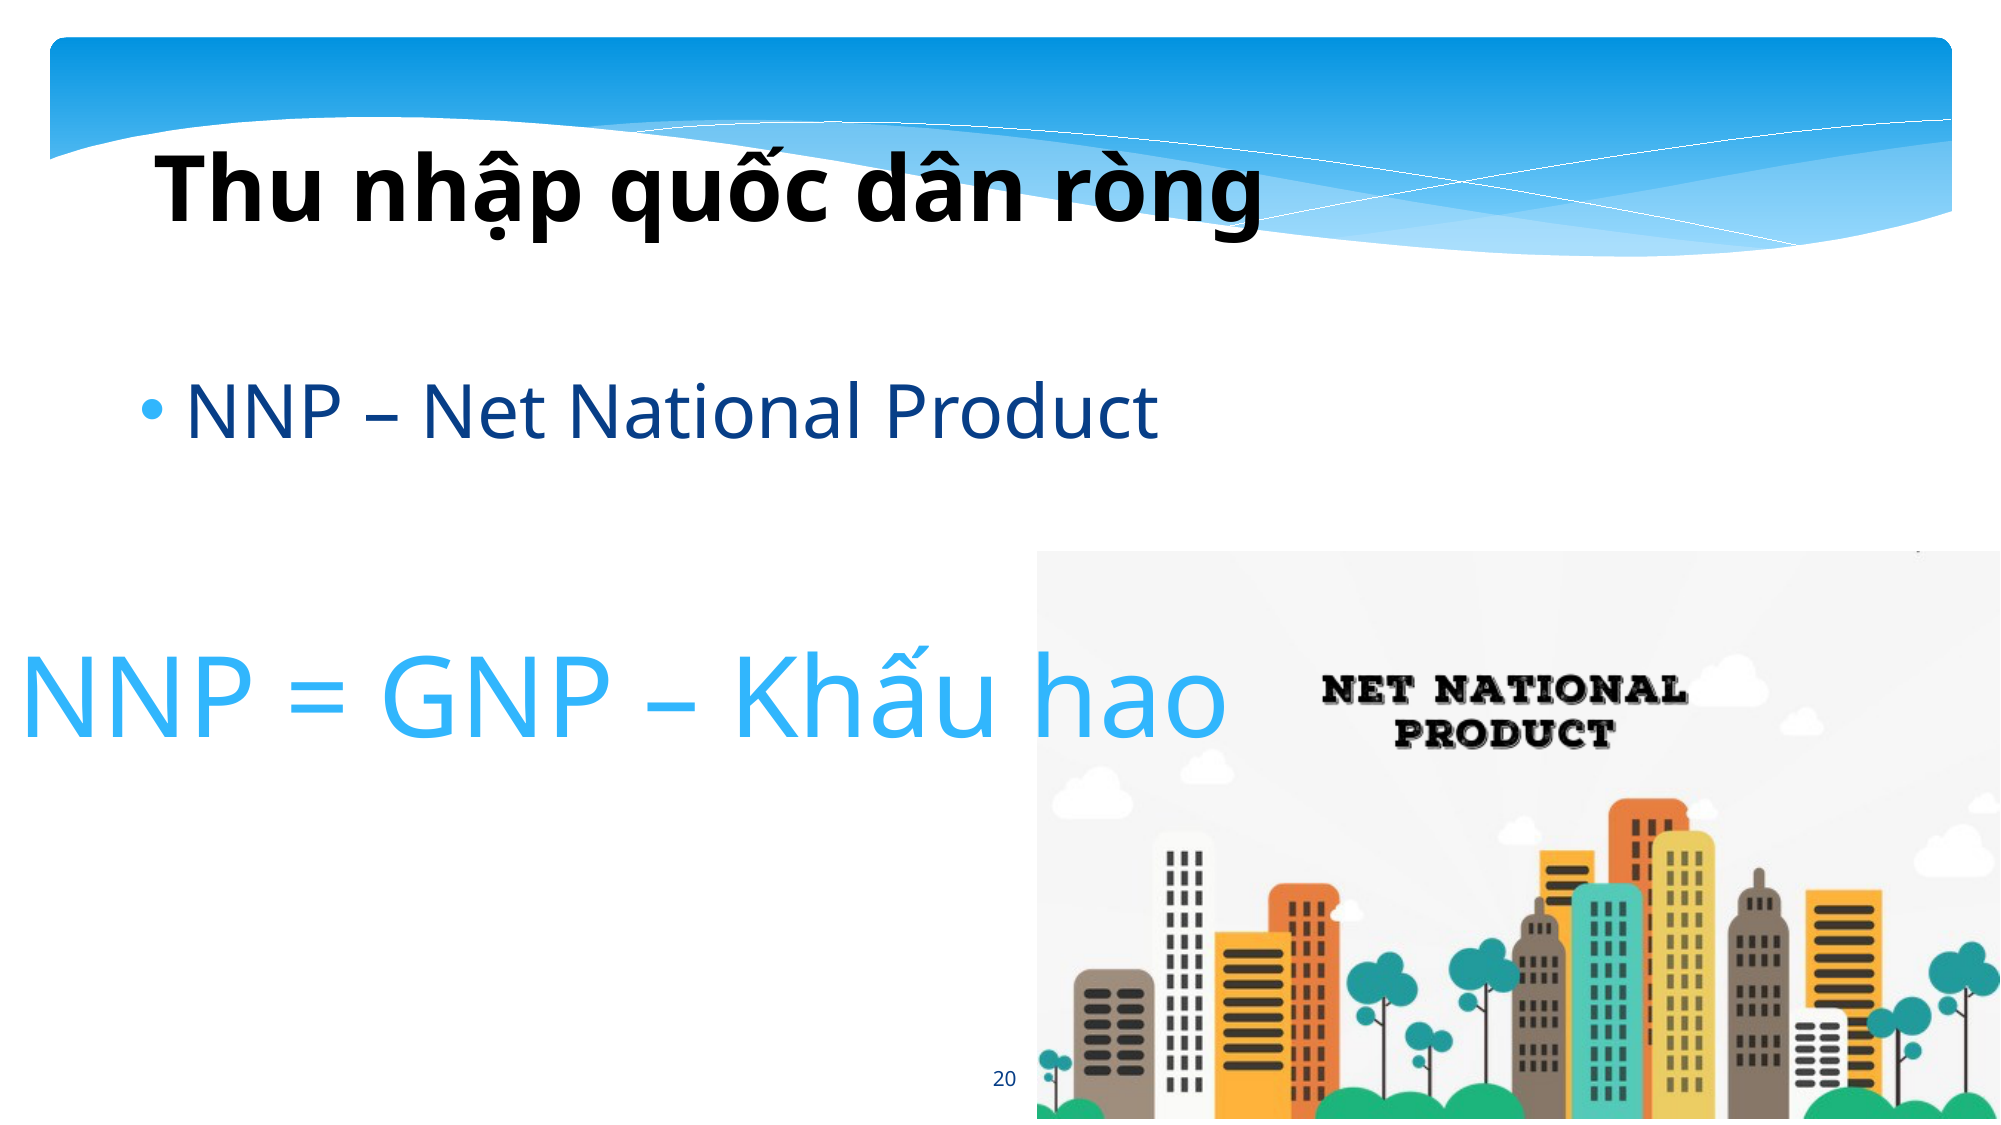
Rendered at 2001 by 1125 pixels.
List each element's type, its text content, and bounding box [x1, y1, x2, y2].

text_box NNP = GNP – Khấu hao [2, 617, 1031, 768]
picture [1037, 551, 2000, 1120]
slide_number 20 [877, 1050, 1031, 1110]
text_box NNP – Net National Product [125, 355, 1250, 552]
text_box Thu nhập quốc dân ròng [45, 122, 1375, 268]
